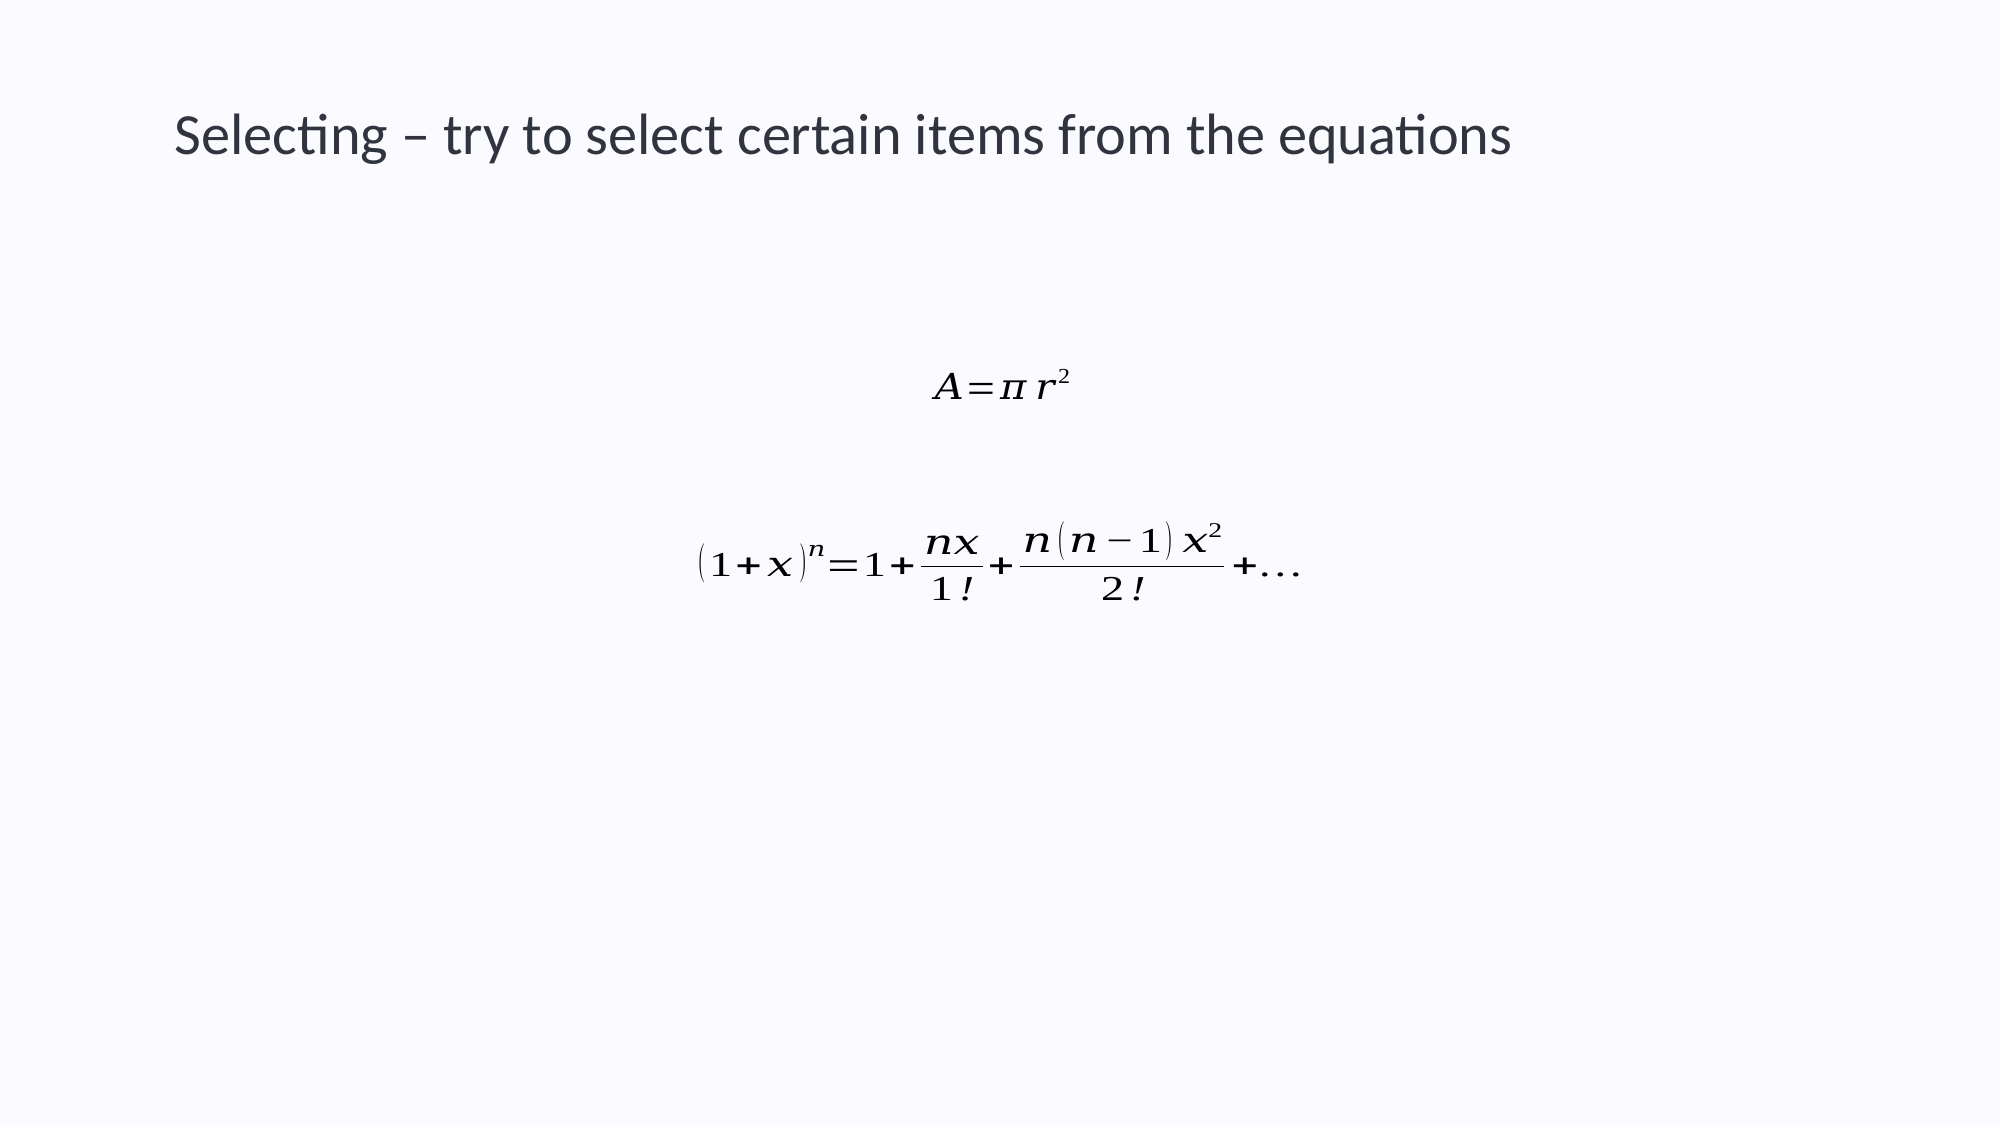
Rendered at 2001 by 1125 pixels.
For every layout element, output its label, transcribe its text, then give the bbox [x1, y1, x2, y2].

text_box Selecting – try to select certain items from the equations [160, 93, 1729, 175]
